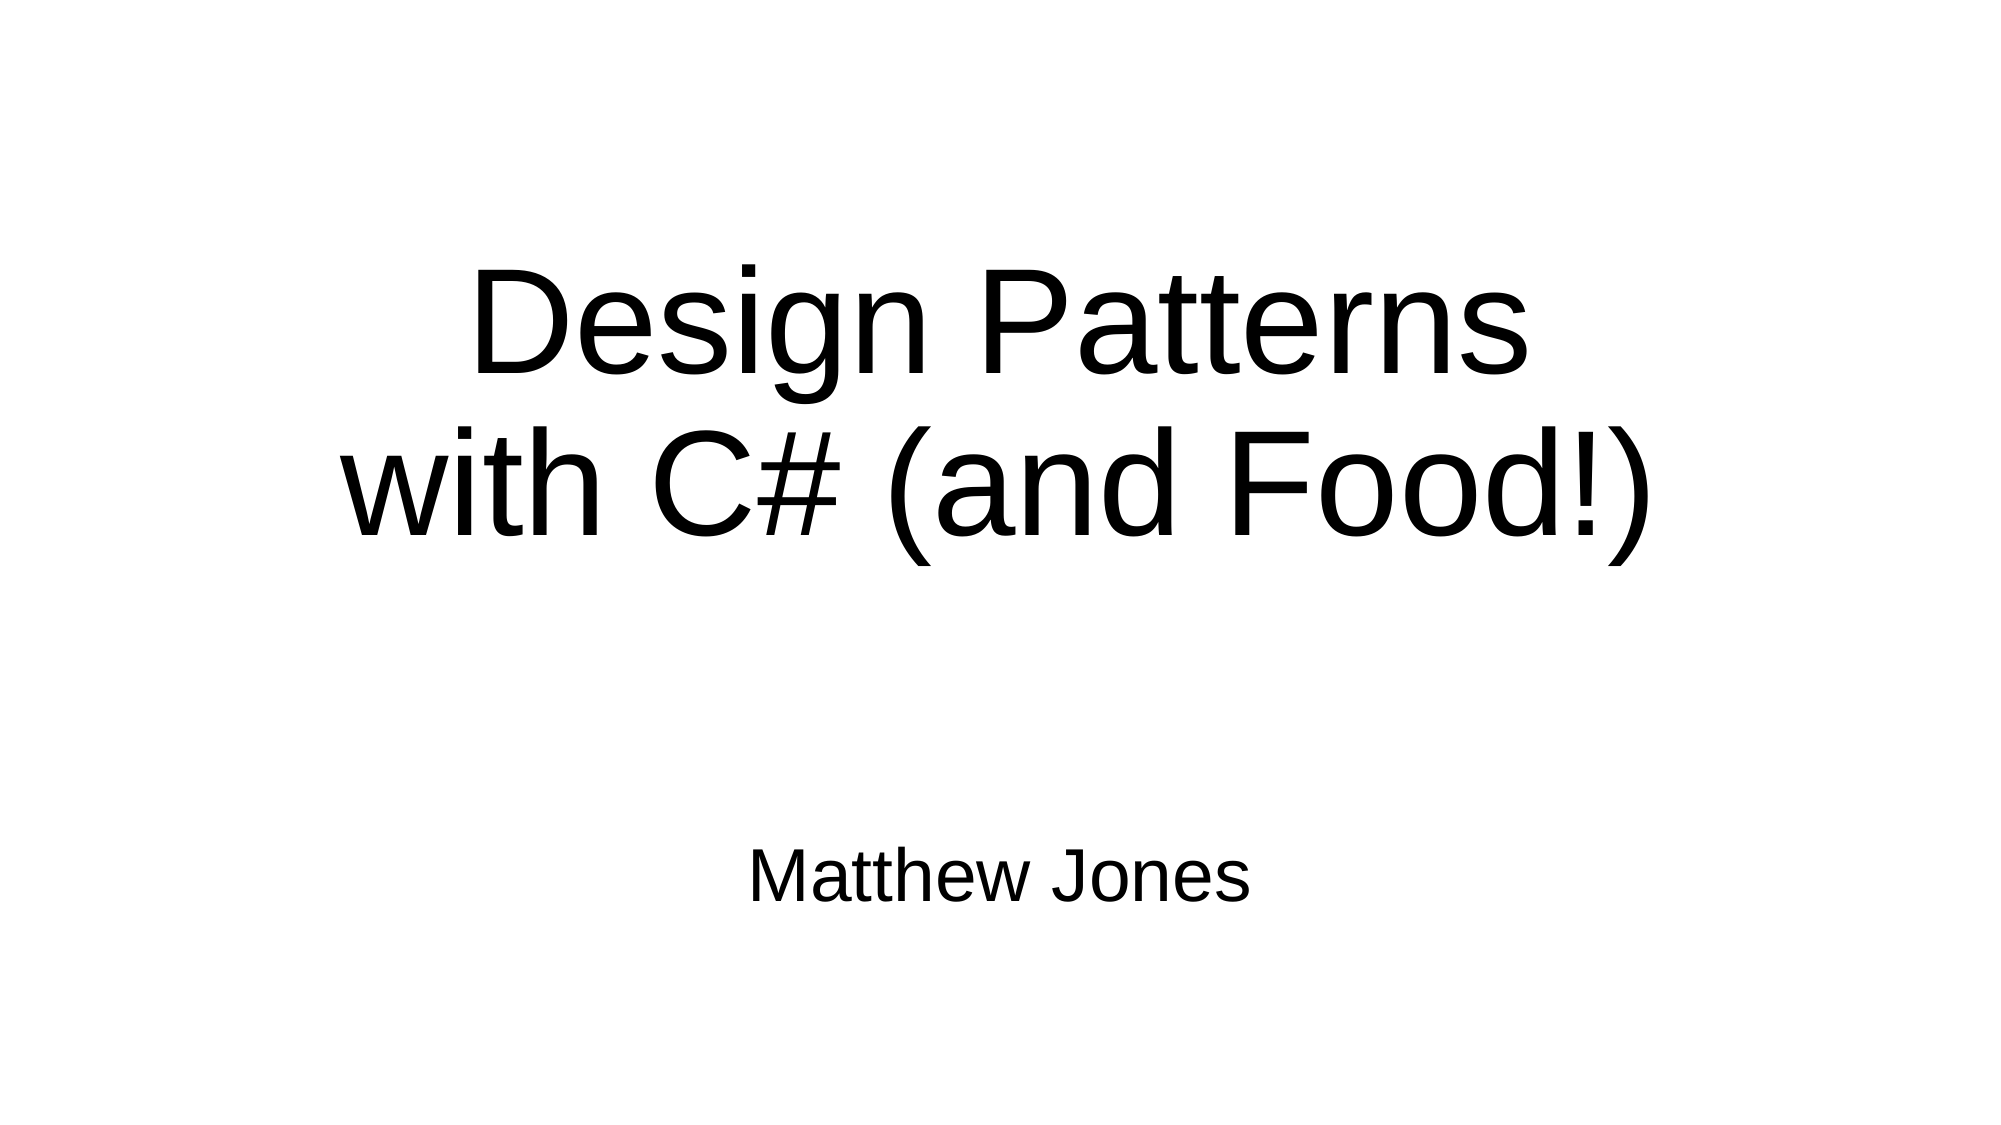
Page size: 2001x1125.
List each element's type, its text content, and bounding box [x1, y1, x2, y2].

subtitle Matthew Jones [249, 829, 1750, 1102]
title Design Patterns with C# (and Food!) [249, 184, 1750, 576]
